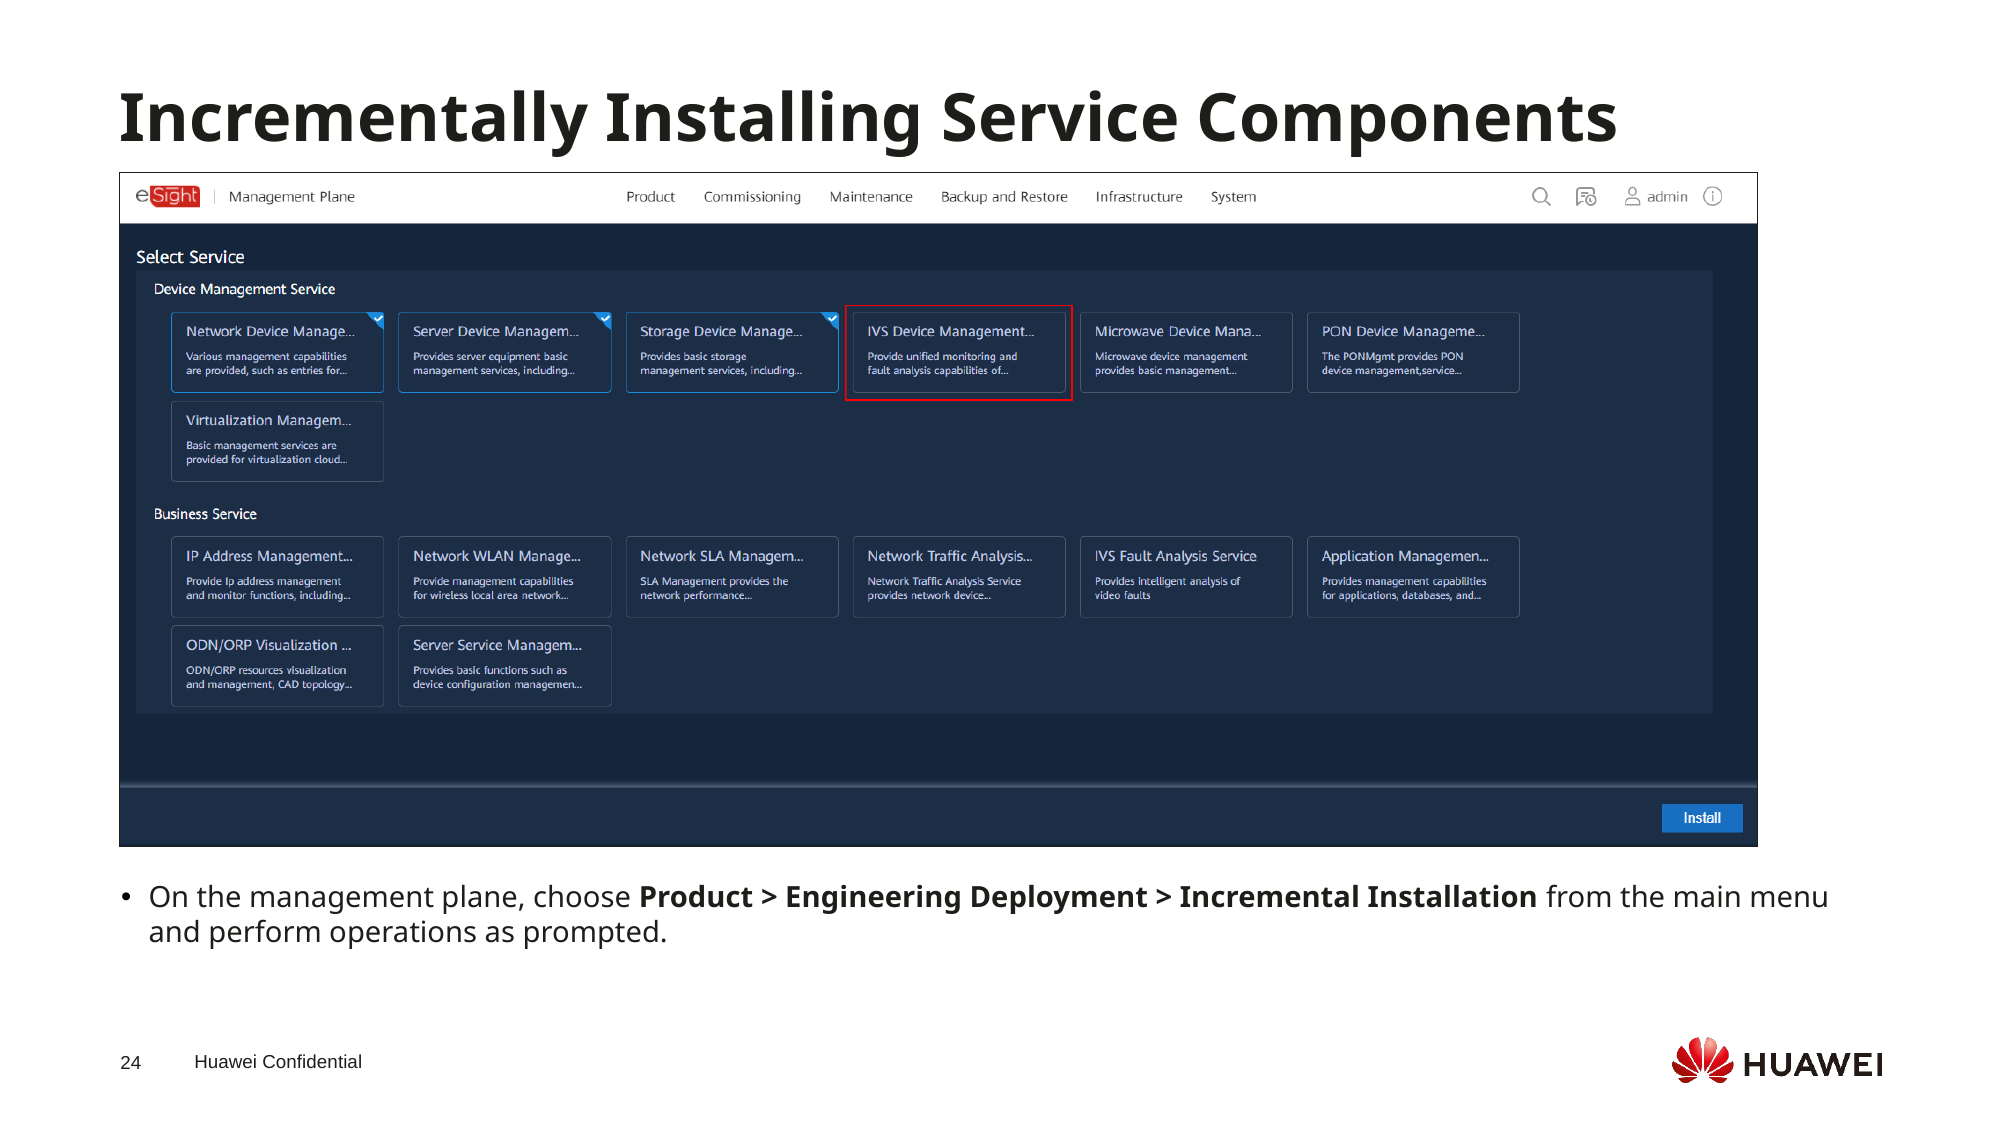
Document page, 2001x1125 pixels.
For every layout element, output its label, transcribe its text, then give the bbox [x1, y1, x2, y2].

subtitle Incrementally Installing Service Components [119, 74, 1882, 173]
picture [1672, 1037, 1882, 1083]
list On the management plane, choose Product > Engineering Deployment > Incremental Installation from the main menu and perform operations as prompted. [119, 188, 1880, 958]
picture [119, 172, 1758, 847]
